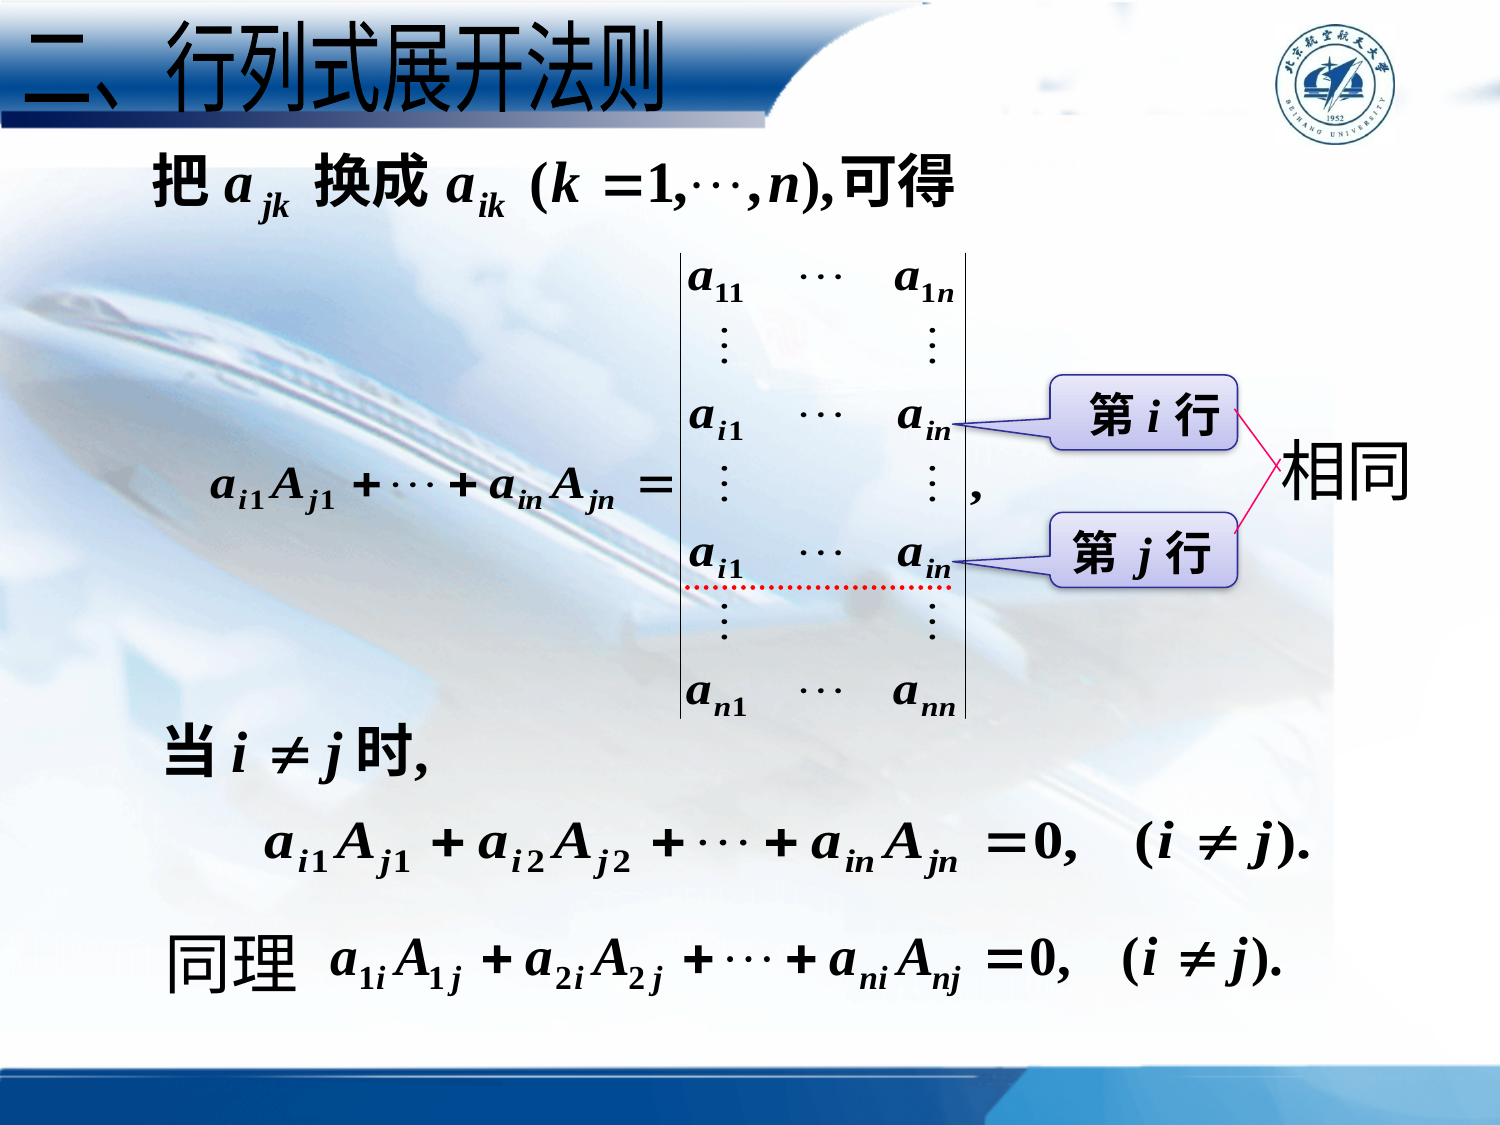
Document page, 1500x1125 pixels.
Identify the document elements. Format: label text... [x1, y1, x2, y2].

text_box 同理 [150, 914, 325, 1010]
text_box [327, 927, 1285, 1002]
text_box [1049, 512, 1238, 588]
picture [0, 0, 1500, 1125]
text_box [262, 812, 1313, 884]
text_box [207, 249, 985, 724]
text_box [162, 720, 432, 792]
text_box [149, 150, 961, 231]
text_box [1049, 374, 1238, 451]
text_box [1234, 408, 1447, 535]
